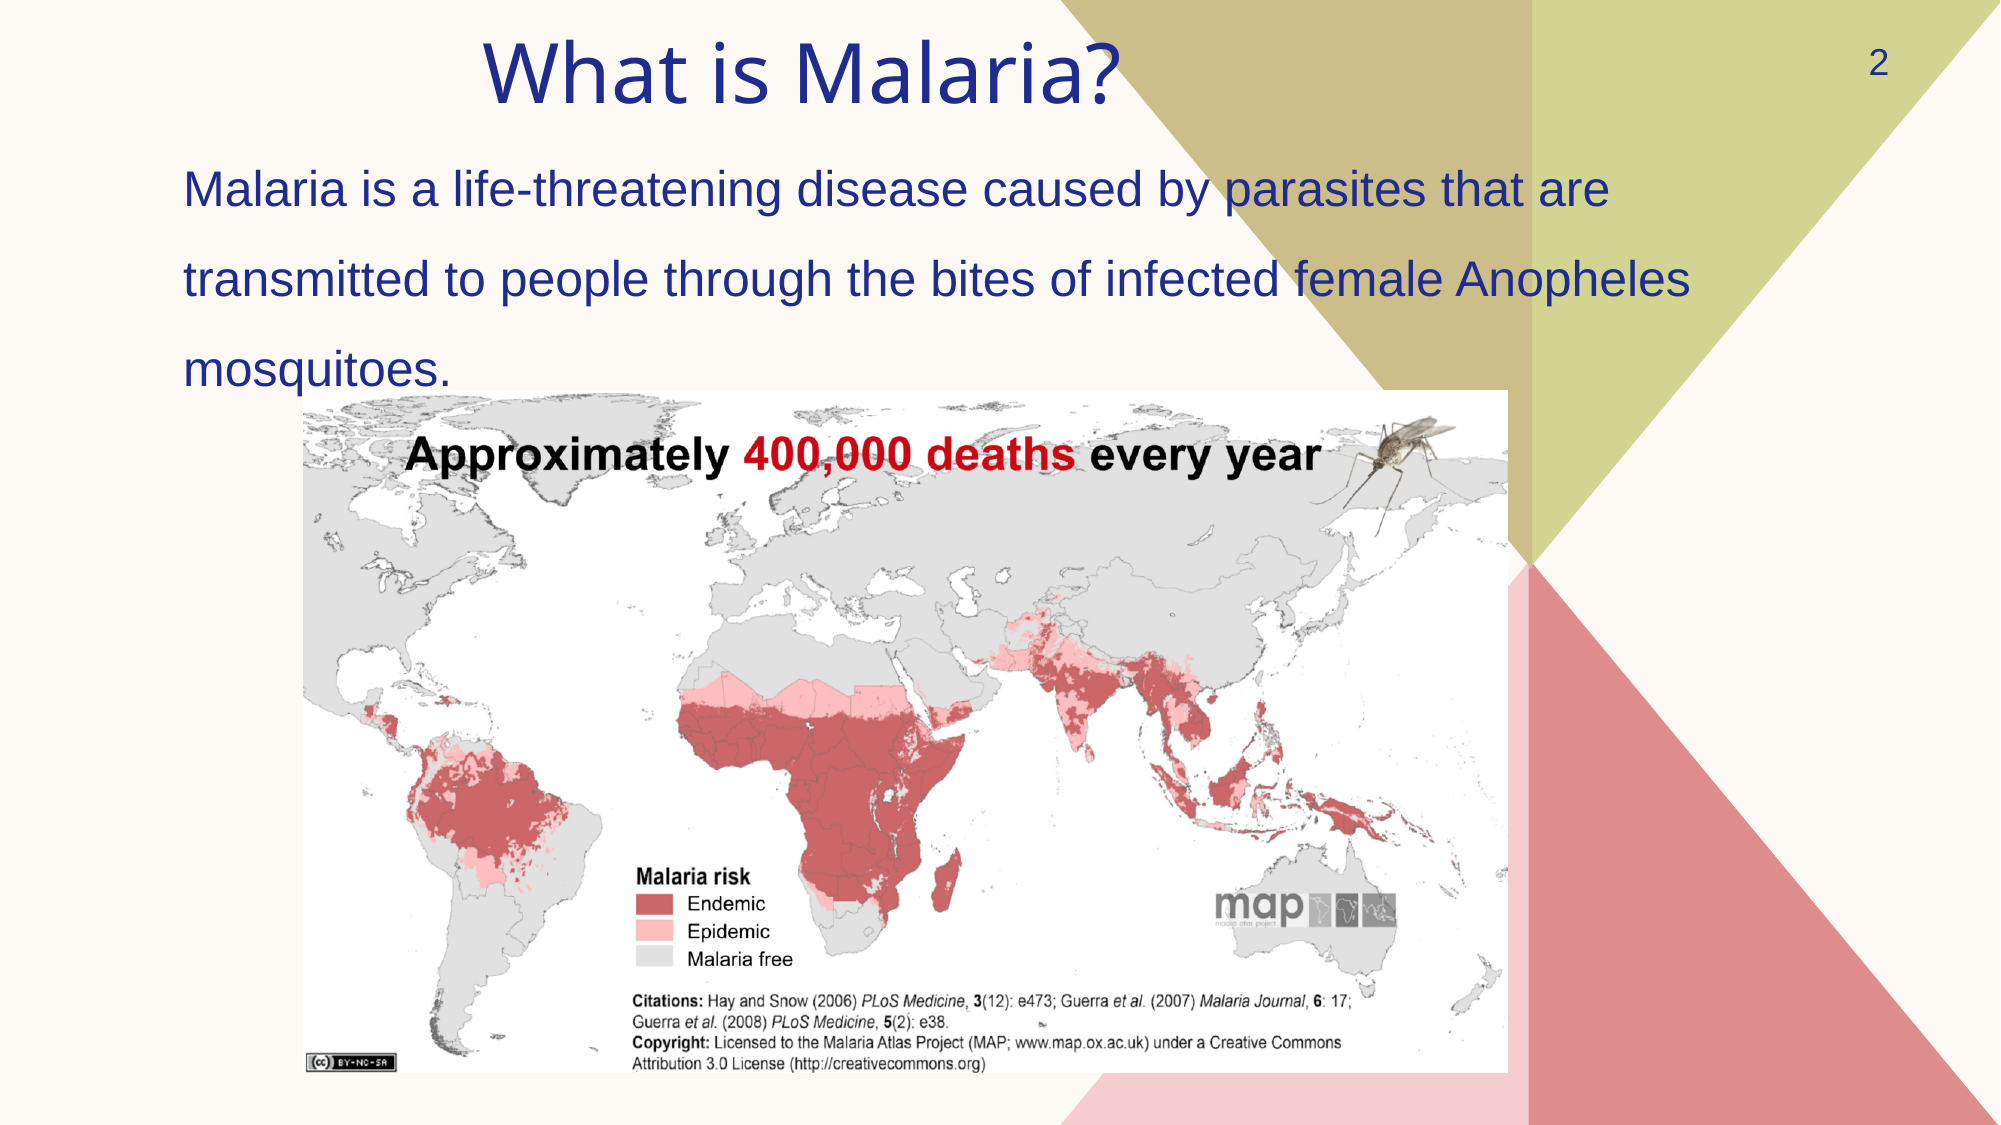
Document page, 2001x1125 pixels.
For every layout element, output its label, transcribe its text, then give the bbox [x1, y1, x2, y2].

text_box 2 [1853, 30, 2000, 91]
title What is Malaria? [467, 12, 1662, 110]
picture [302, 390, 1508, 1073]
list Malaria is a life-threatening disease caused by parasites that are transmitted to people through the bites of infected female Anopheles mosquitoes. [168, 119, 1728, 404]
